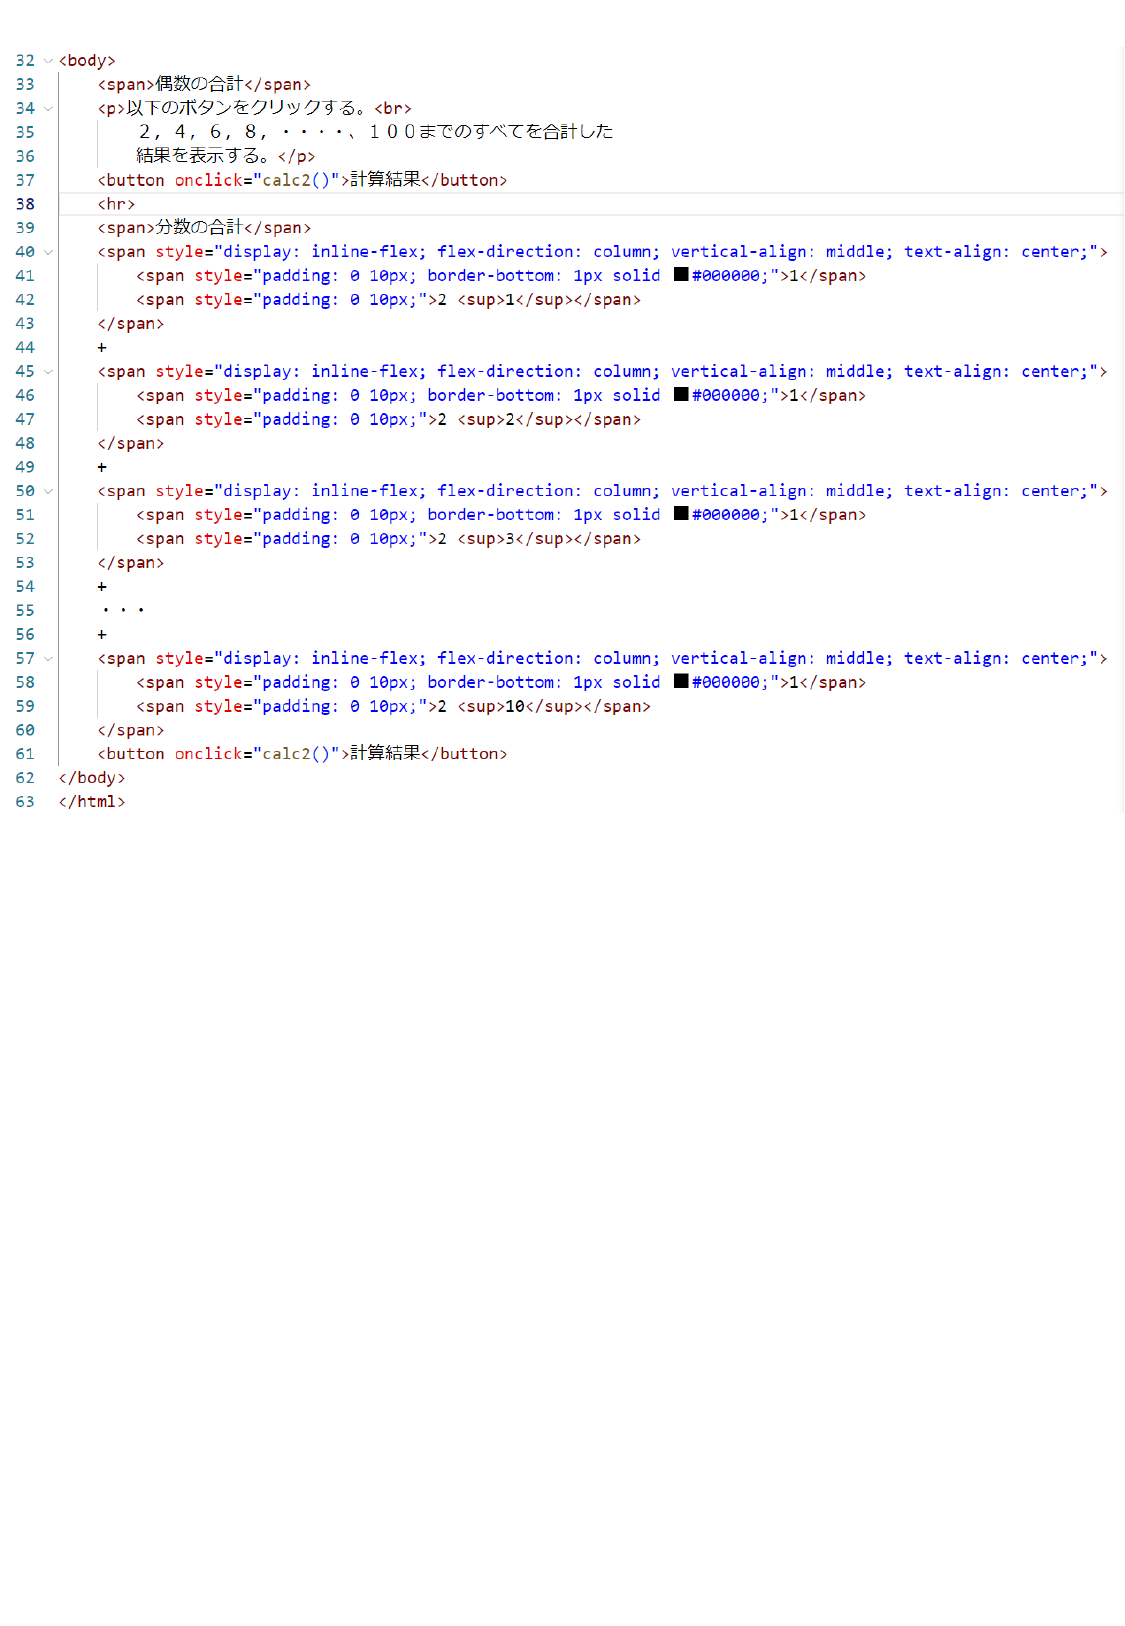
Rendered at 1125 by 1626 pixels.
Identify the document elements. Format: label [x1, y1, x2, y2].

picture [0, 46, 1125, 814]
